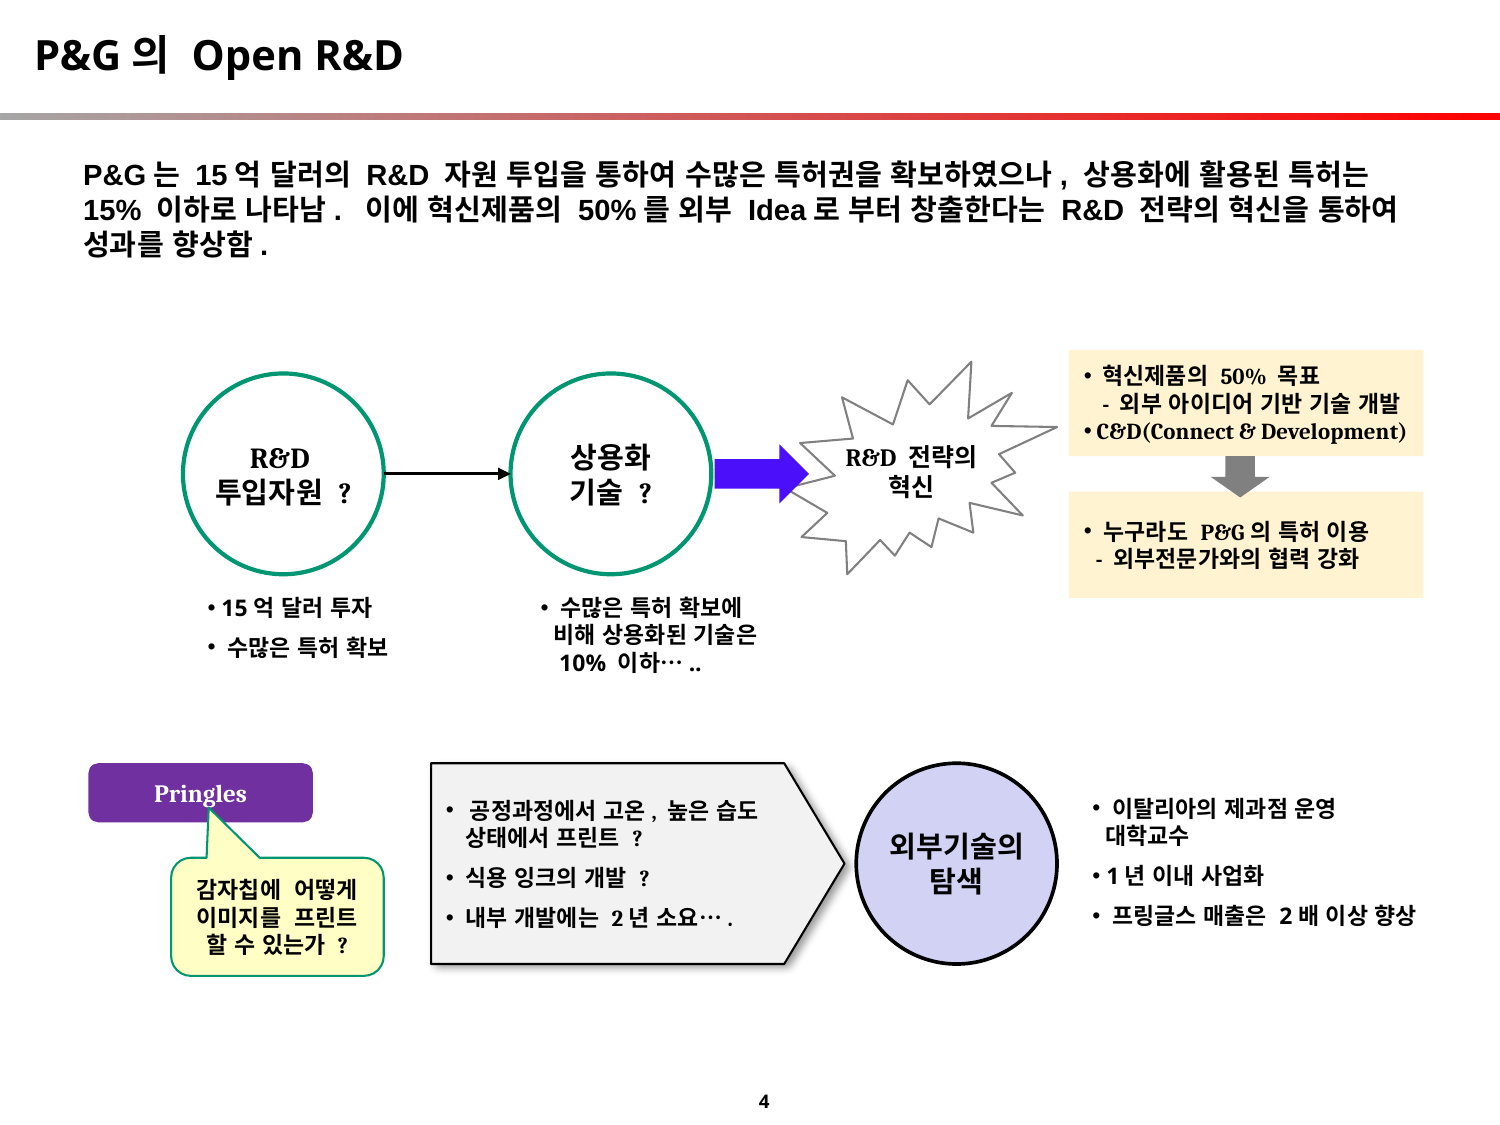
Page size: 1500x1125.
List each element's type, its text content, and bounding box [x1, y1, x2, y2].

text_box 누구라도 P&G의 특허 이용 - 외부전문가와의 협력 강화 [1067, 489, 1425, 600]
text_box 외부기술의 탐색 [854, 761, 1060, 967]
text_box 이탈리아의 제과점 운영 대학교수 1년 이내 사업화 프링글스 매출은 2배 이상 향상 [1077, 786, 1439, 937]
text_box [1208, 454, 1272, 500]
text_box [712, 442, 812, 506]
text_box Pringles [86, 761, 315, 825]
slide_number 4 [729, 1083, 785, 1122]
text_box R&D 전략의 혁신 [792, 359, 1060, 577]
text_box P&G는 15억 달러의 R&D 자원 투입을 통하여 수많은 특허권을 확보하였으나, 상용화에 활용된 특허는 15% 이하로 나타남. 이에 혁신제품의 50%를 외부 Idea로 부터 창출한다는 R&D 전략의 혁신을 통하여 성과를 향상함. [68, 148, 1415, 269]
text_box 수많은 특허 확보에 비해 상용화된 기술은 10% 이하….. [525, 586, 773, 684]
text_box 상용화 기술 ? [508, 371, 713, 577]
text_box 혁신제품의 50% 목표 - 외부 아이디어 기반 기술 개발 C&D(Connect & Development) [1067, 348, 1425, 458]
text_box 감자칩에 어떻게 이미지를 프린트 할 수 있는가 ? [169, 805, 386, 978]
text_box R&D 투입자원 ? [180, 371, 386, 577]
title P&G의 Open R&D [19, 20, 515, 87]
text_box 15억 달러 투자 수많은 특허 확보 [192, 586, 405, 669]
text_box 공정과정에서 고온, 높은 습도 상태에서 프린트 ? 식용 잉크의 개발 ? 내부 개발에는 2년 소요…. [428, 761, 847, 967]
